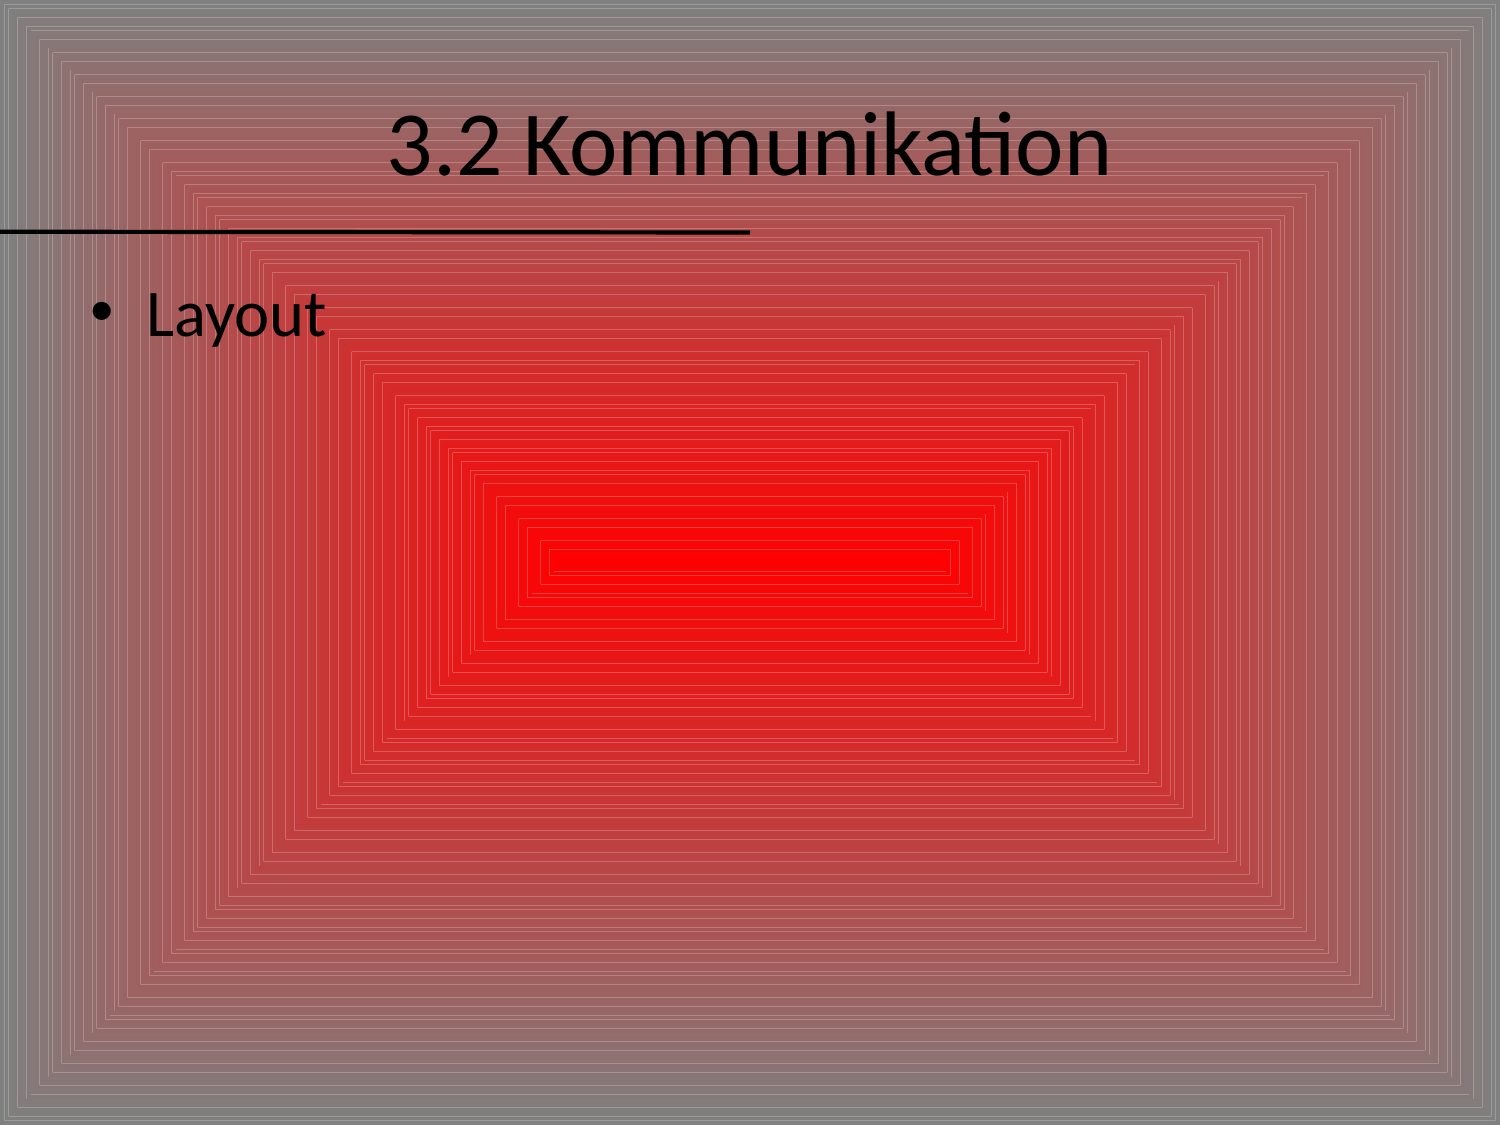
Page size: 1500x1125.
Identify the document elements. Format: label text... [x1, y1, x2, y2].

title 3.2 Kommunikation [75, 45, 1425, 233]
list Layout [75, 262, 1425, 1005]
